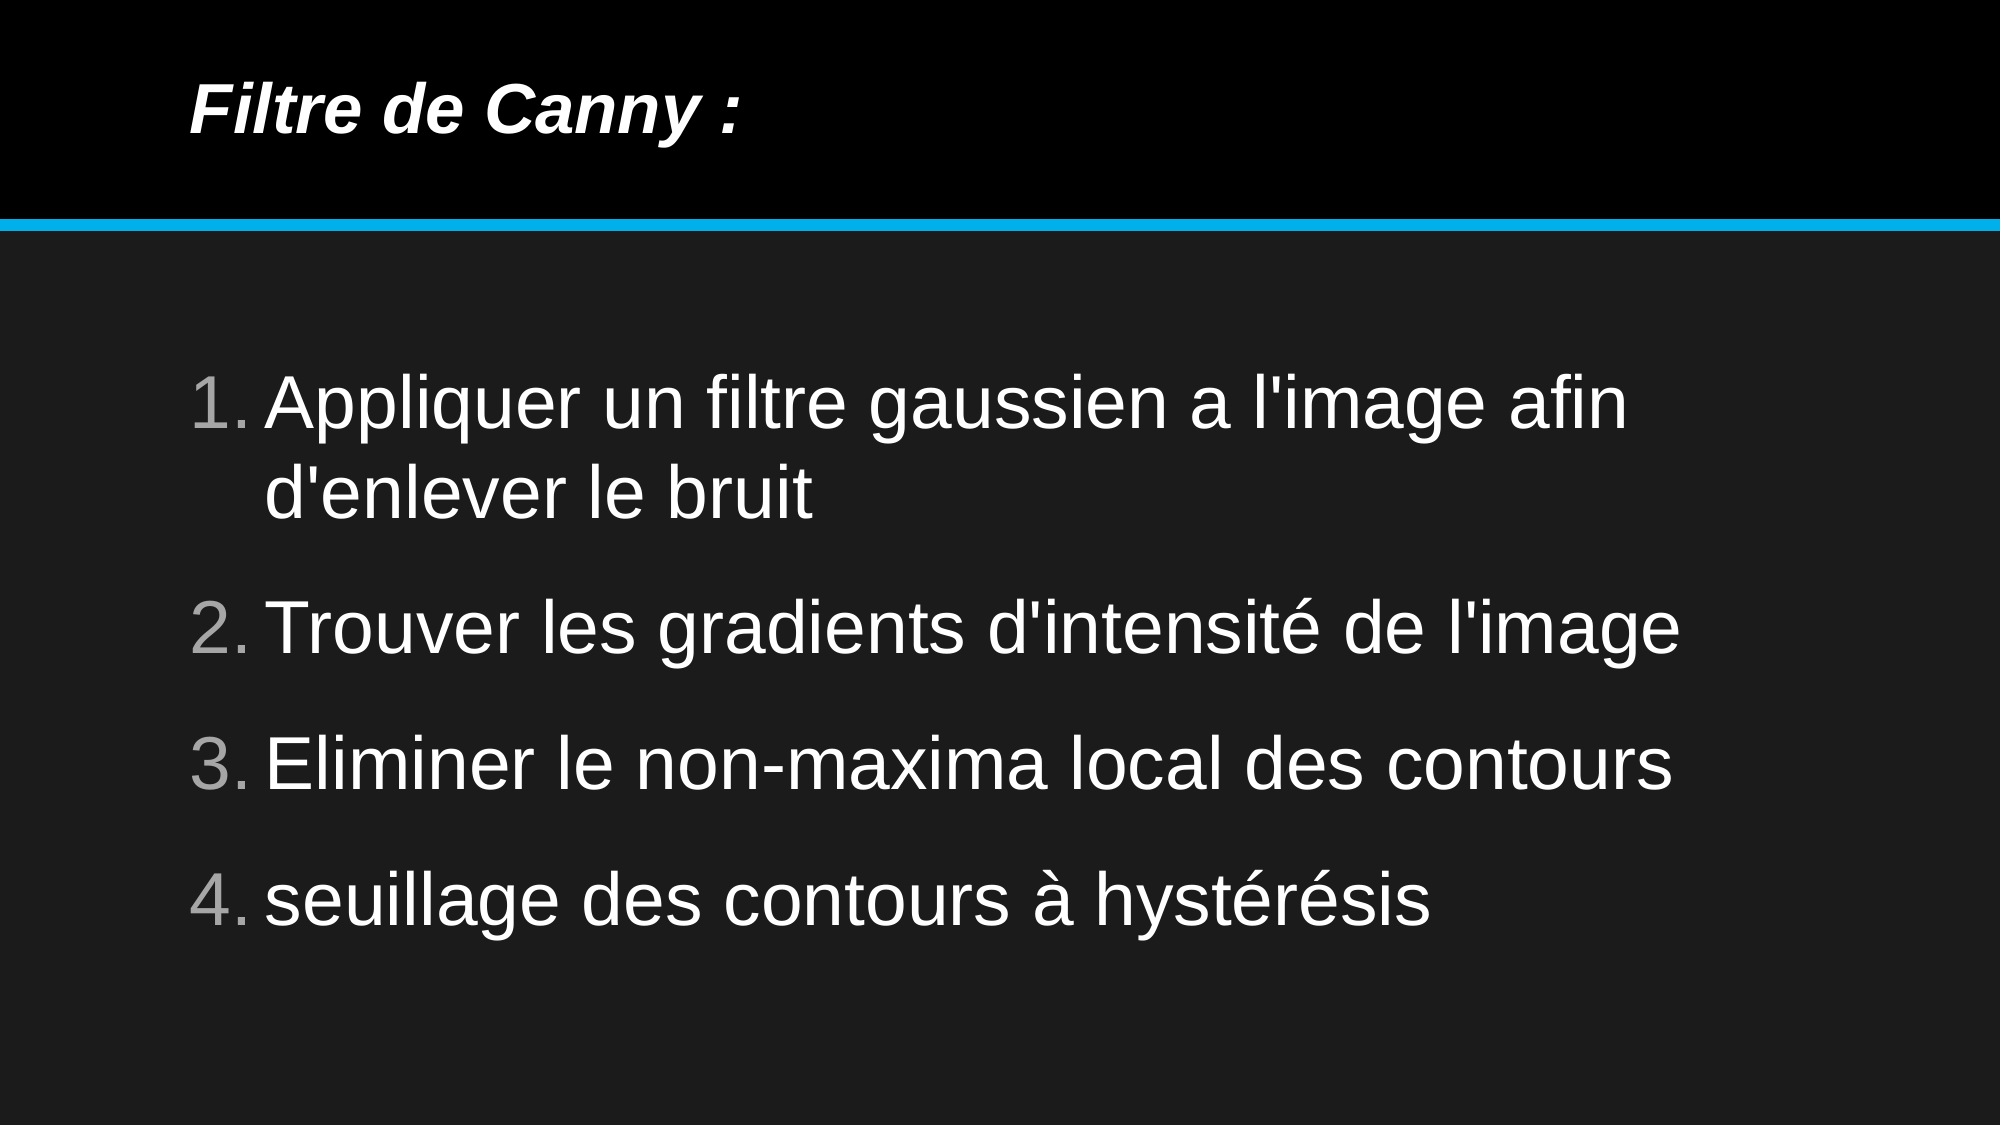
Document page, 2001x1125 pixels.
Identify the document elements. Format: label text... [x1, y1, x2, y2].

list Appliquer un filtre gaussien a l'image afin d'enlever le bruit Trouver les gradients d'intensité de l'image Eliminer le non-maxima local des contours seuillage des contours à hystérésis [174, 281, 1825, 1013]
title Filtre de Canny : [174, 20, 1825, 201]
